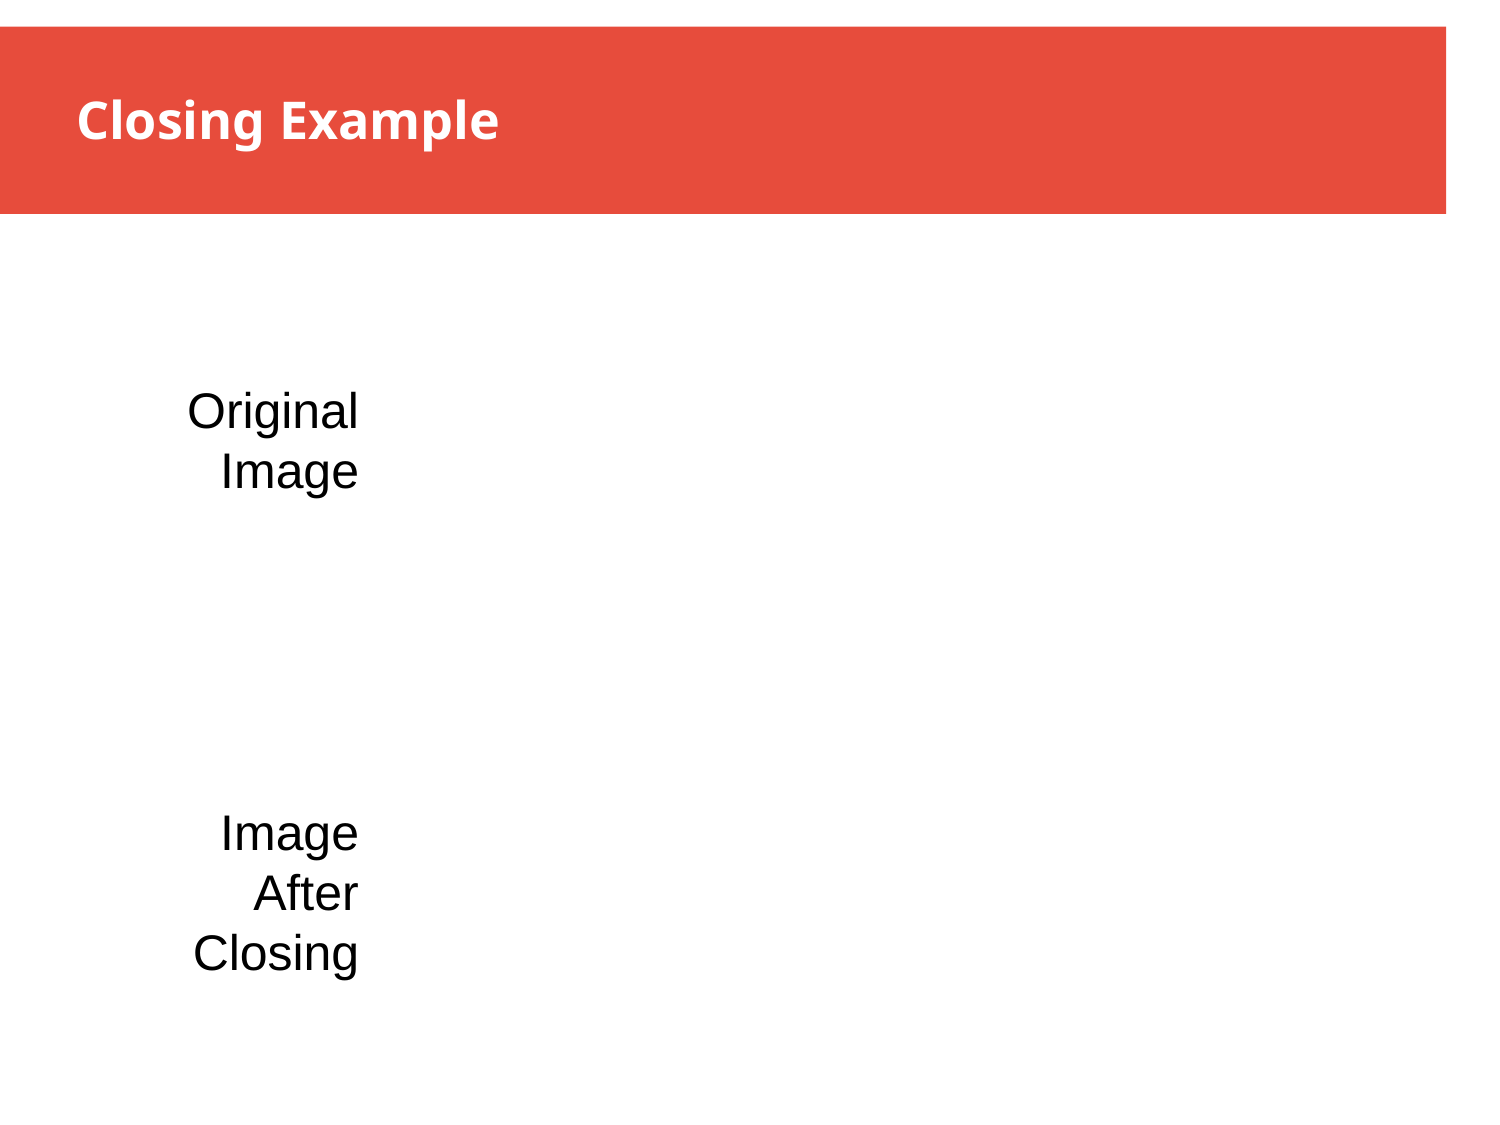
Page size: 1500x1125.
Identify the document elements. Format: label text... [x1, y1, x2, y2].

text_box Original Image [147, 371, 374, 507]
text_box Closing Example [76, 73, 585, 150]
text_box Image After Closing [147, 792, 374, 989]
